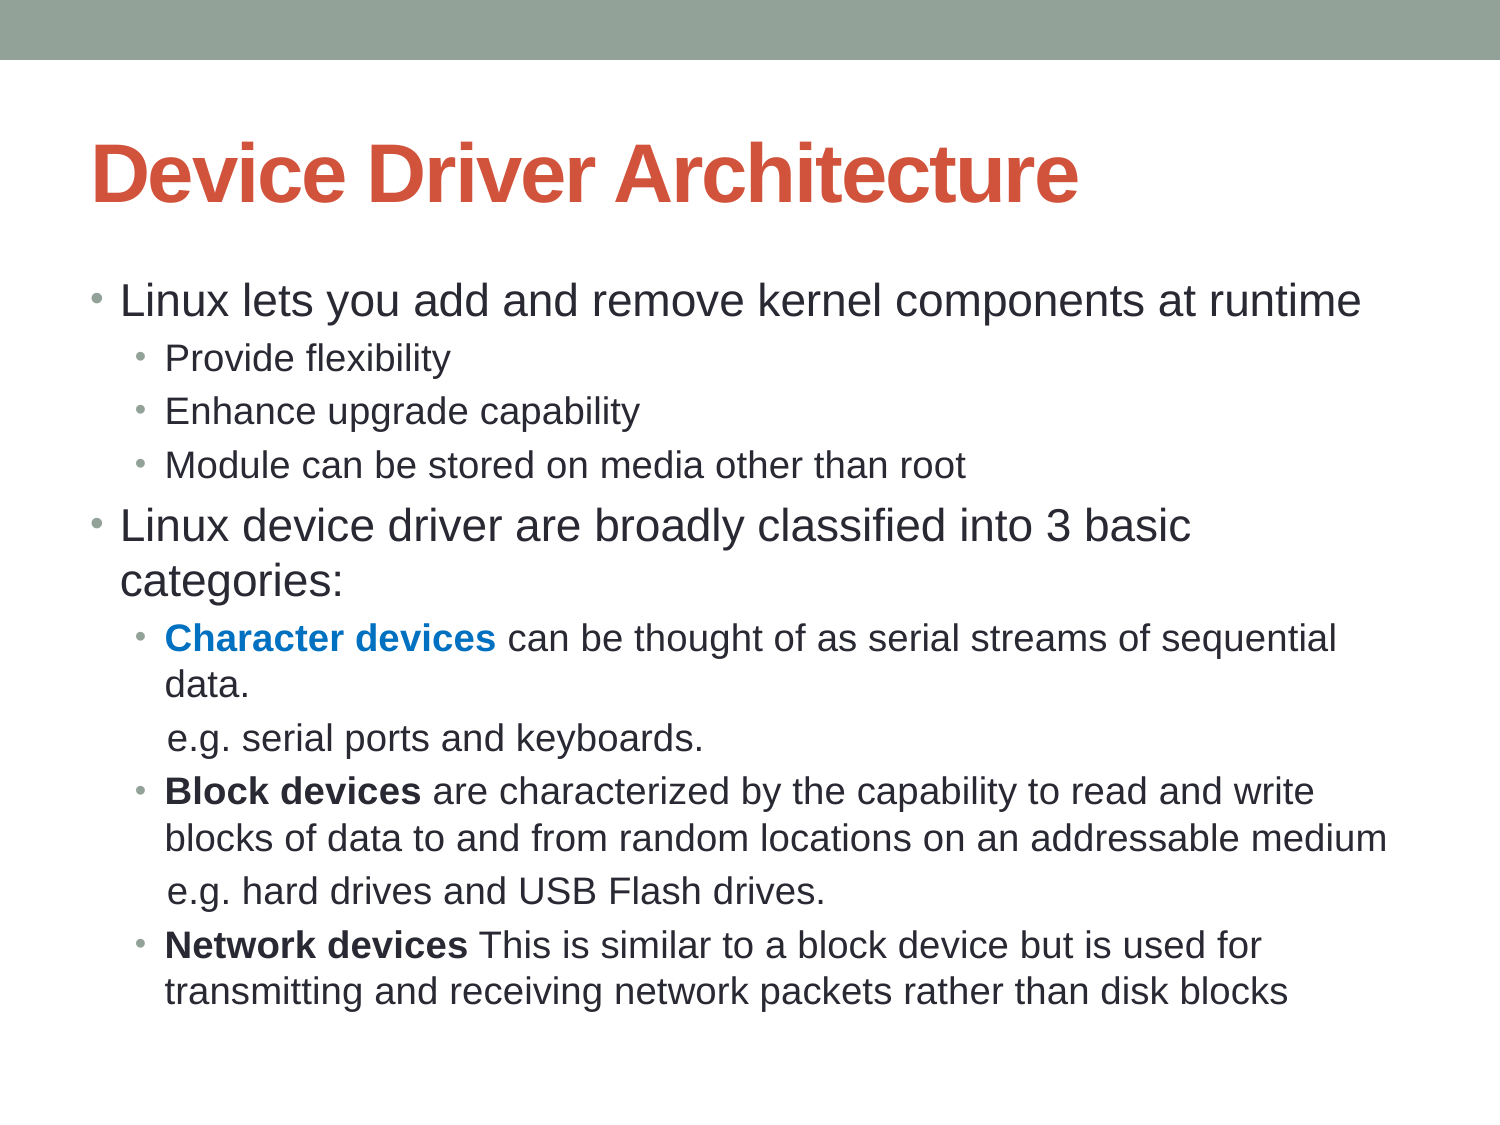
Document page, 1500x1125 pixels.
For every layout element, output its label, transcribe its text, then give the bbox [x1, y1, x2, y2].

title Device Driver Architecture [75, 87, 1425, 250]
list Linux lets you add and remove kernel components at runtime Provide flexibility Enhance upgrade capability Module can be stored on media other than root Linux device driver are broadly classified into 3 basic categories: Character devices can be thought of as serial streams of sequential data. e.g. serial ports and keyboards. Block devices are characterized by the capability to read and write blocks of data to and from random locations on an addressable medium e.g. hard drives and USB Flash drives. Network devices This is similar to a block device but is used for transmitting and receiving network packets rather than disk blocks [75, 262, 1425, 1063]
